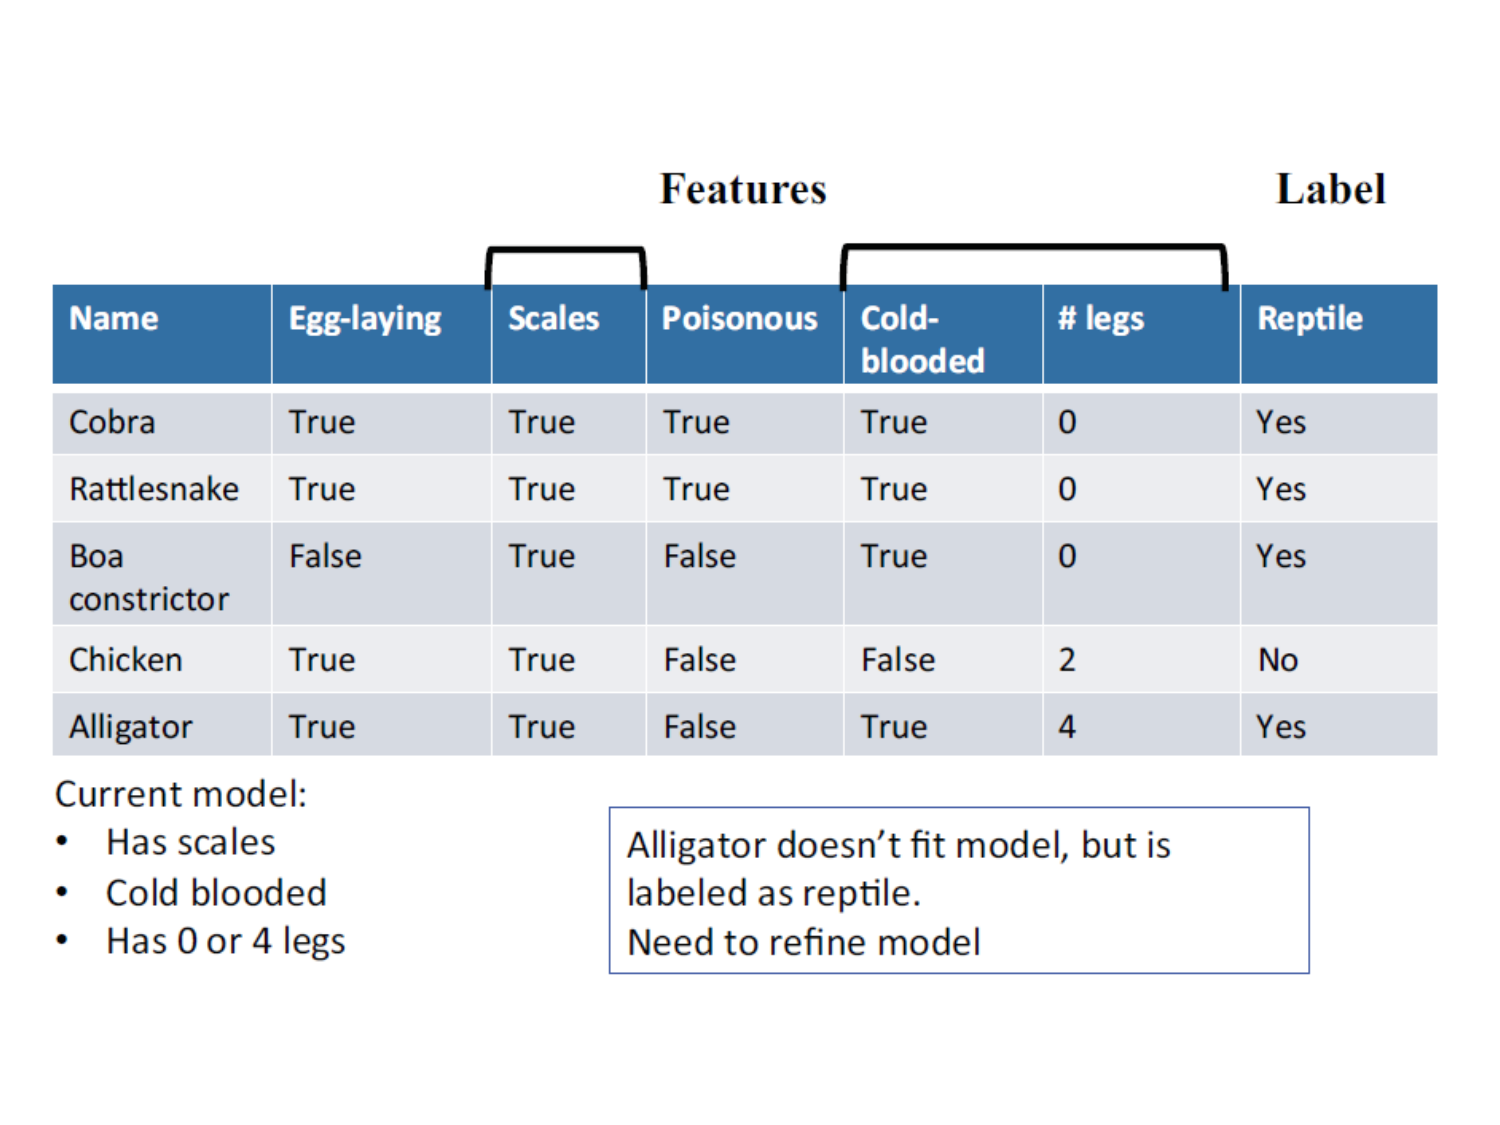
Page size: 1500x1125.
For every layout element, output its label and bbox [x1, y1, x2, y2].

picture [25, 142, 1474, 982]
